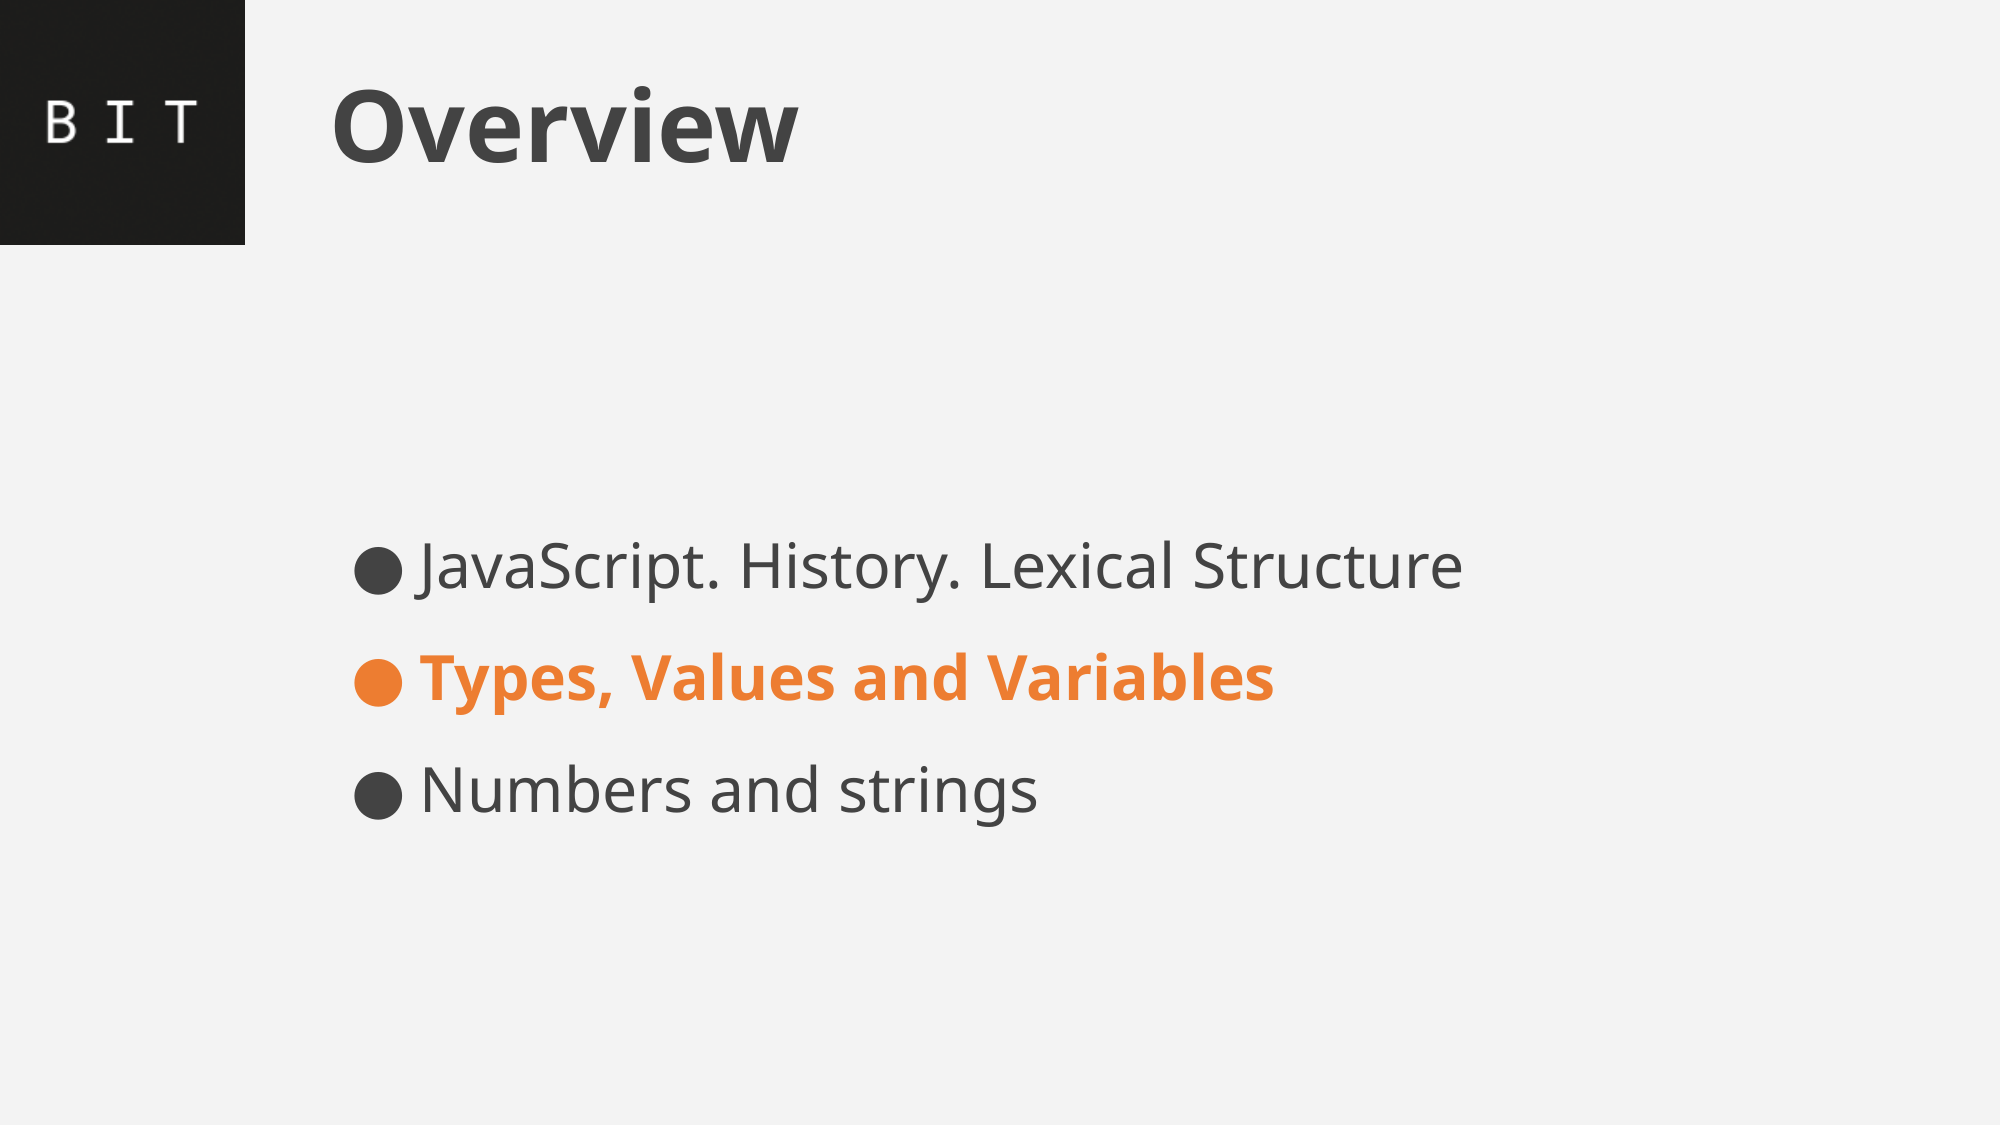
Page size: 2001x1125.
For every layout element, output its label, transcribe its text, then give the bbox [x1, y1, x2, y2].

picture [0, 0, 245, 245]
text_box Overview [314, 0, 1809, 245]
text_box JavaScript. History. Lexical Structure Types, Values and Variables Numbers and strings [329, 279, 1799, 1035]
